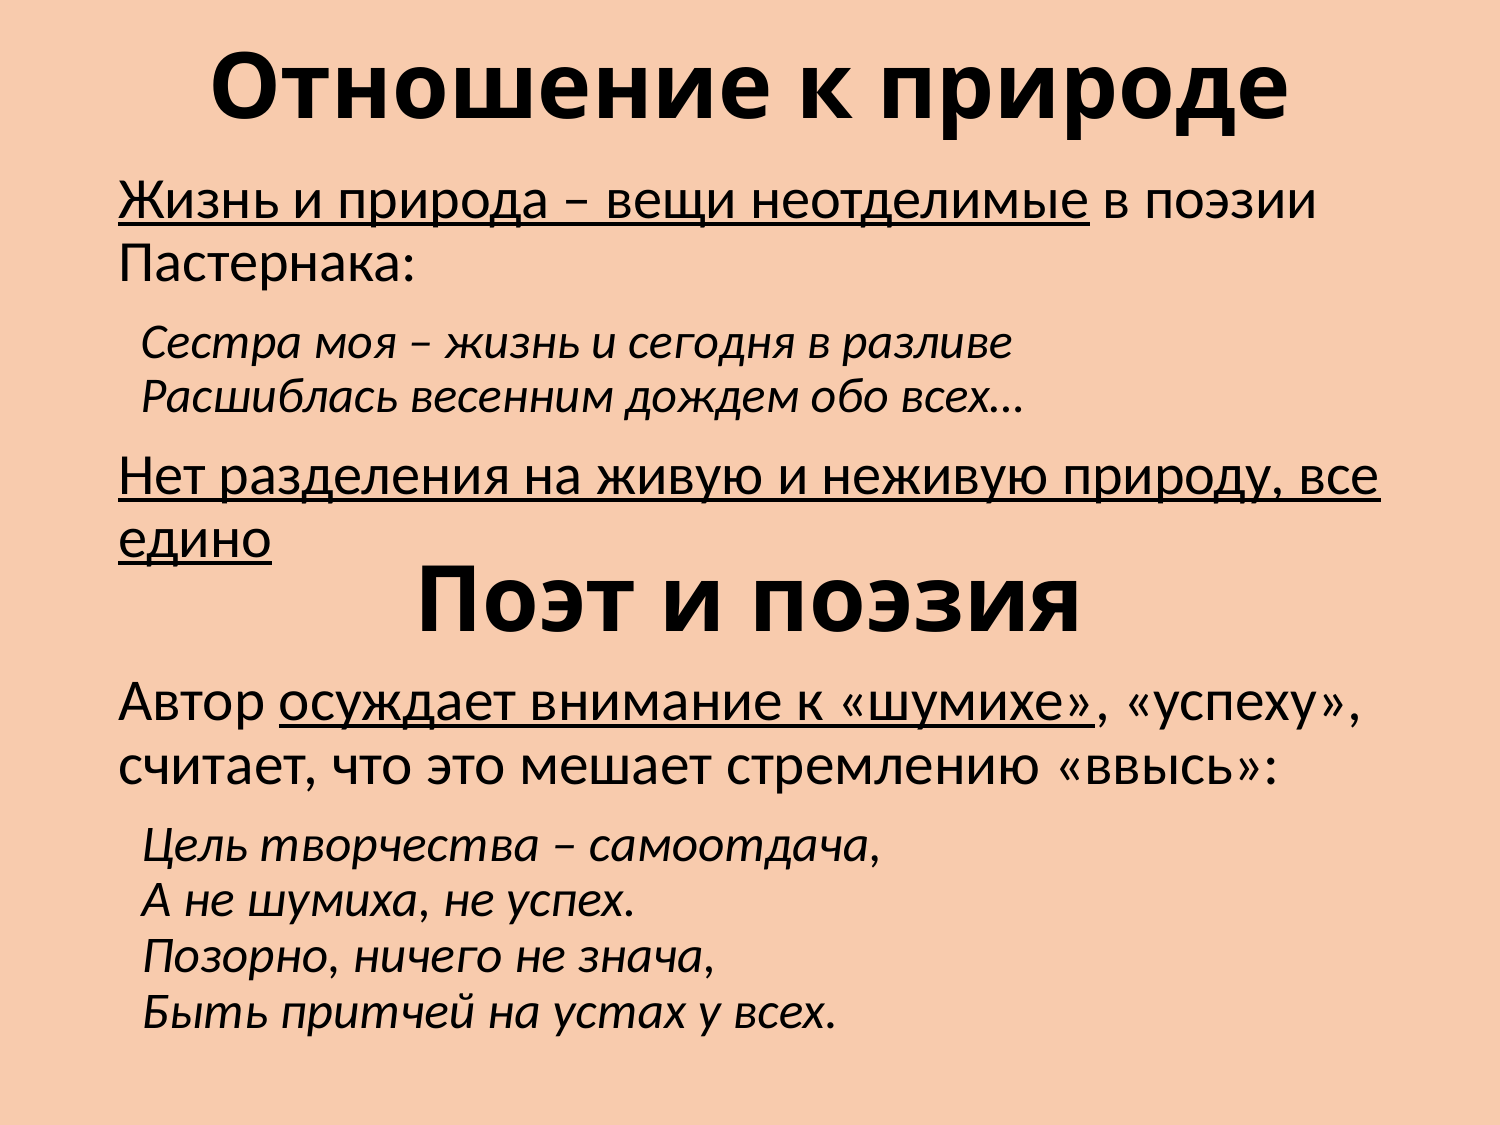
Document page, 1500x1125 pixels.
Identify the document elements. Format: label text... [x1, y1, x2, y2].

list Жизнь и природа – вещи неотделимые в поэзии Пастернака: Сестра моя – жизнь и сегодня в разливе Расшиблась весенним дождем обо всех… Нет разделения на живую и неживую природу, все едино [103, 160, 1397, 516]
title Отношение к природе [103, 3, 1397, 160]
text_box Поэт и поэзия [103, 516, 1397, 661]
text_box Автор осуждает внимание к «шумихе», «успеху», считает, что это мешает стремлению «ввысь»: Цель творчества – самоотдача, А не шумиха, не успех. Позорно, ничего не знача, Быть притчей на устах у всех. [103, 661, 1397, 1054]
